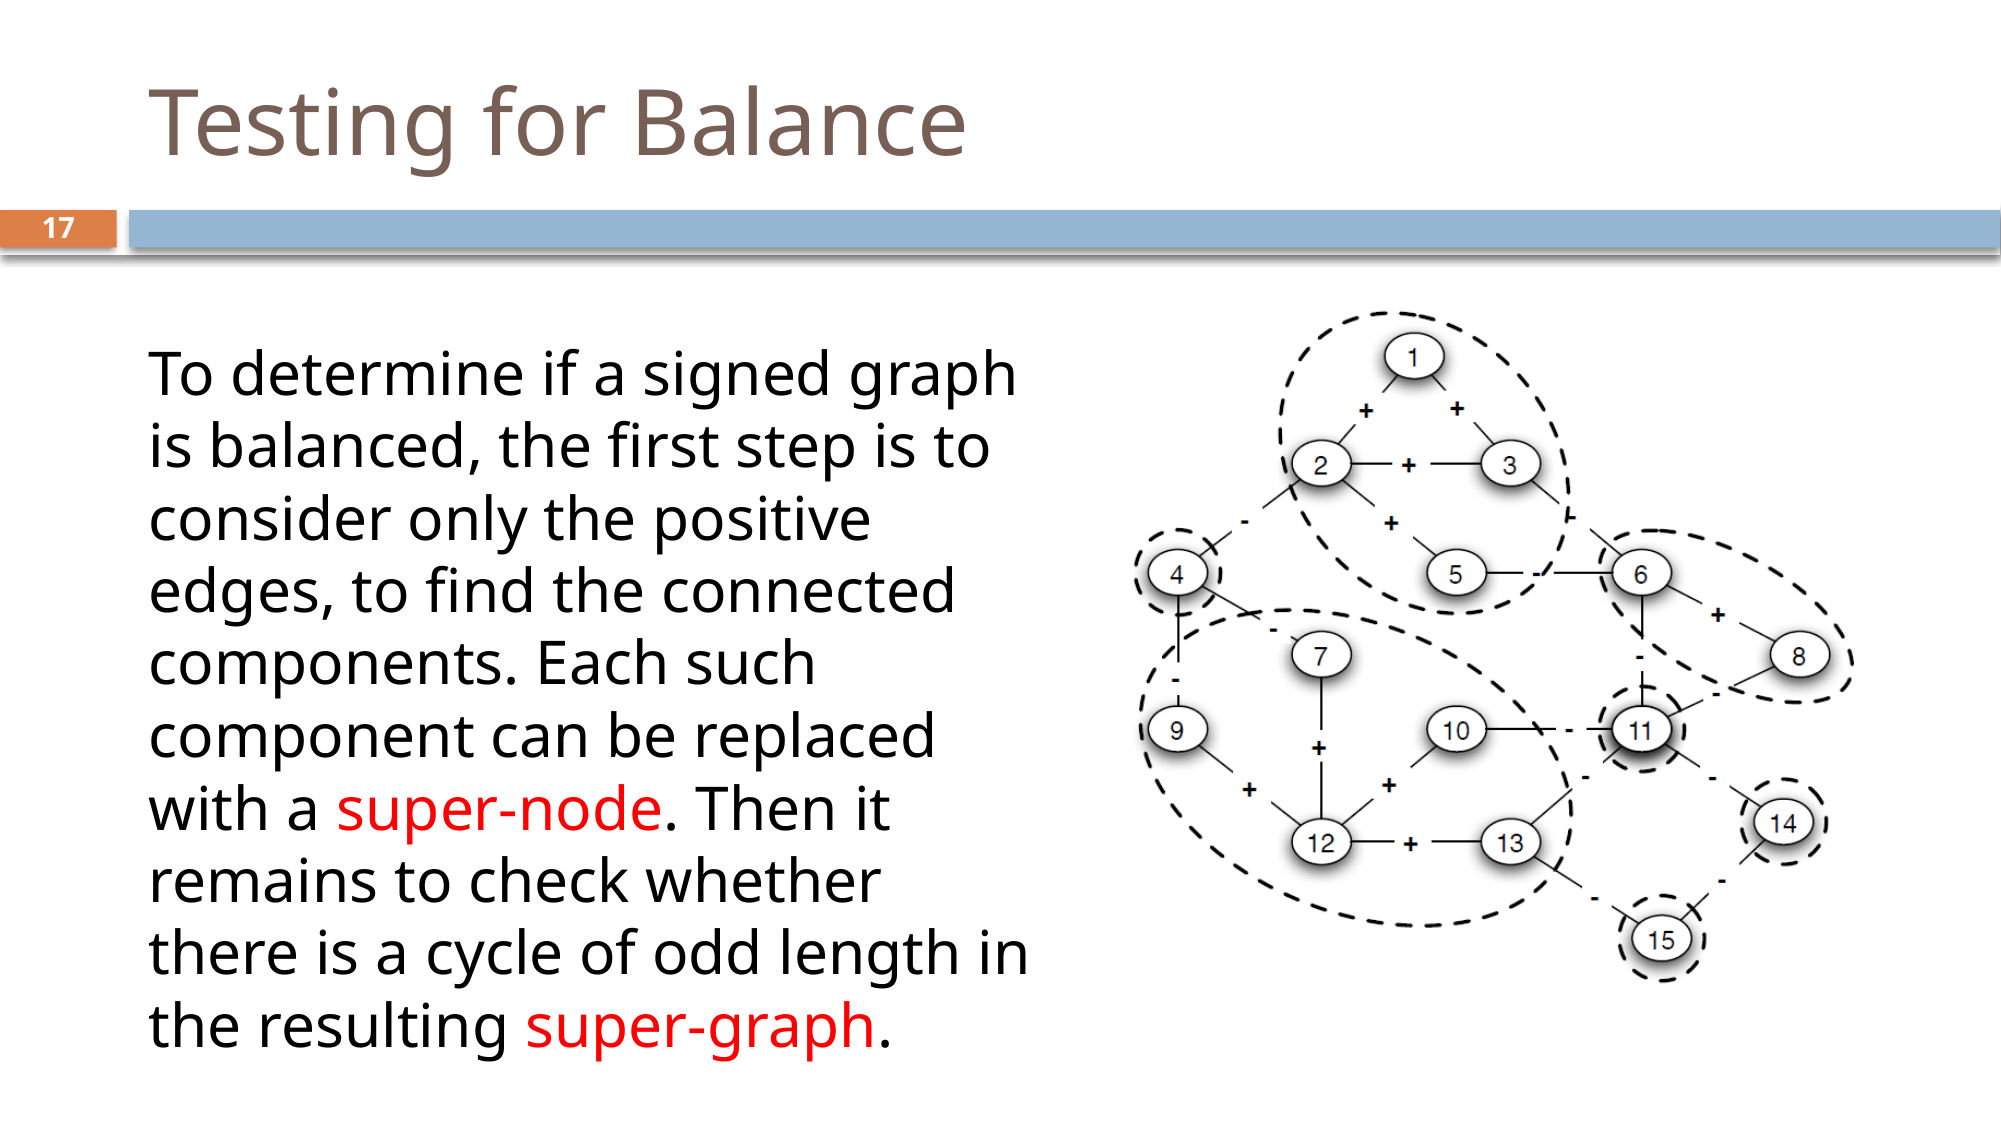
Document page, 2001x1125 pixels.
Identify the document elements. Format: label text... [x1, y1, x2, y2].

slide_number 17 [0, 208, 117, 249]
text_box To determine if a signed graph is balanced, the first step is to consider only the positive edges, to find the connected components. Each such component can be replaced with a super-node. Then it remains to check whether there is a cycle of odd length in the resulting super-graph. [133, 327, 1047, 1067]
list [1065, 276, 1879, 1015]
title Testing for Balance [133, 37, 1918, 200]
